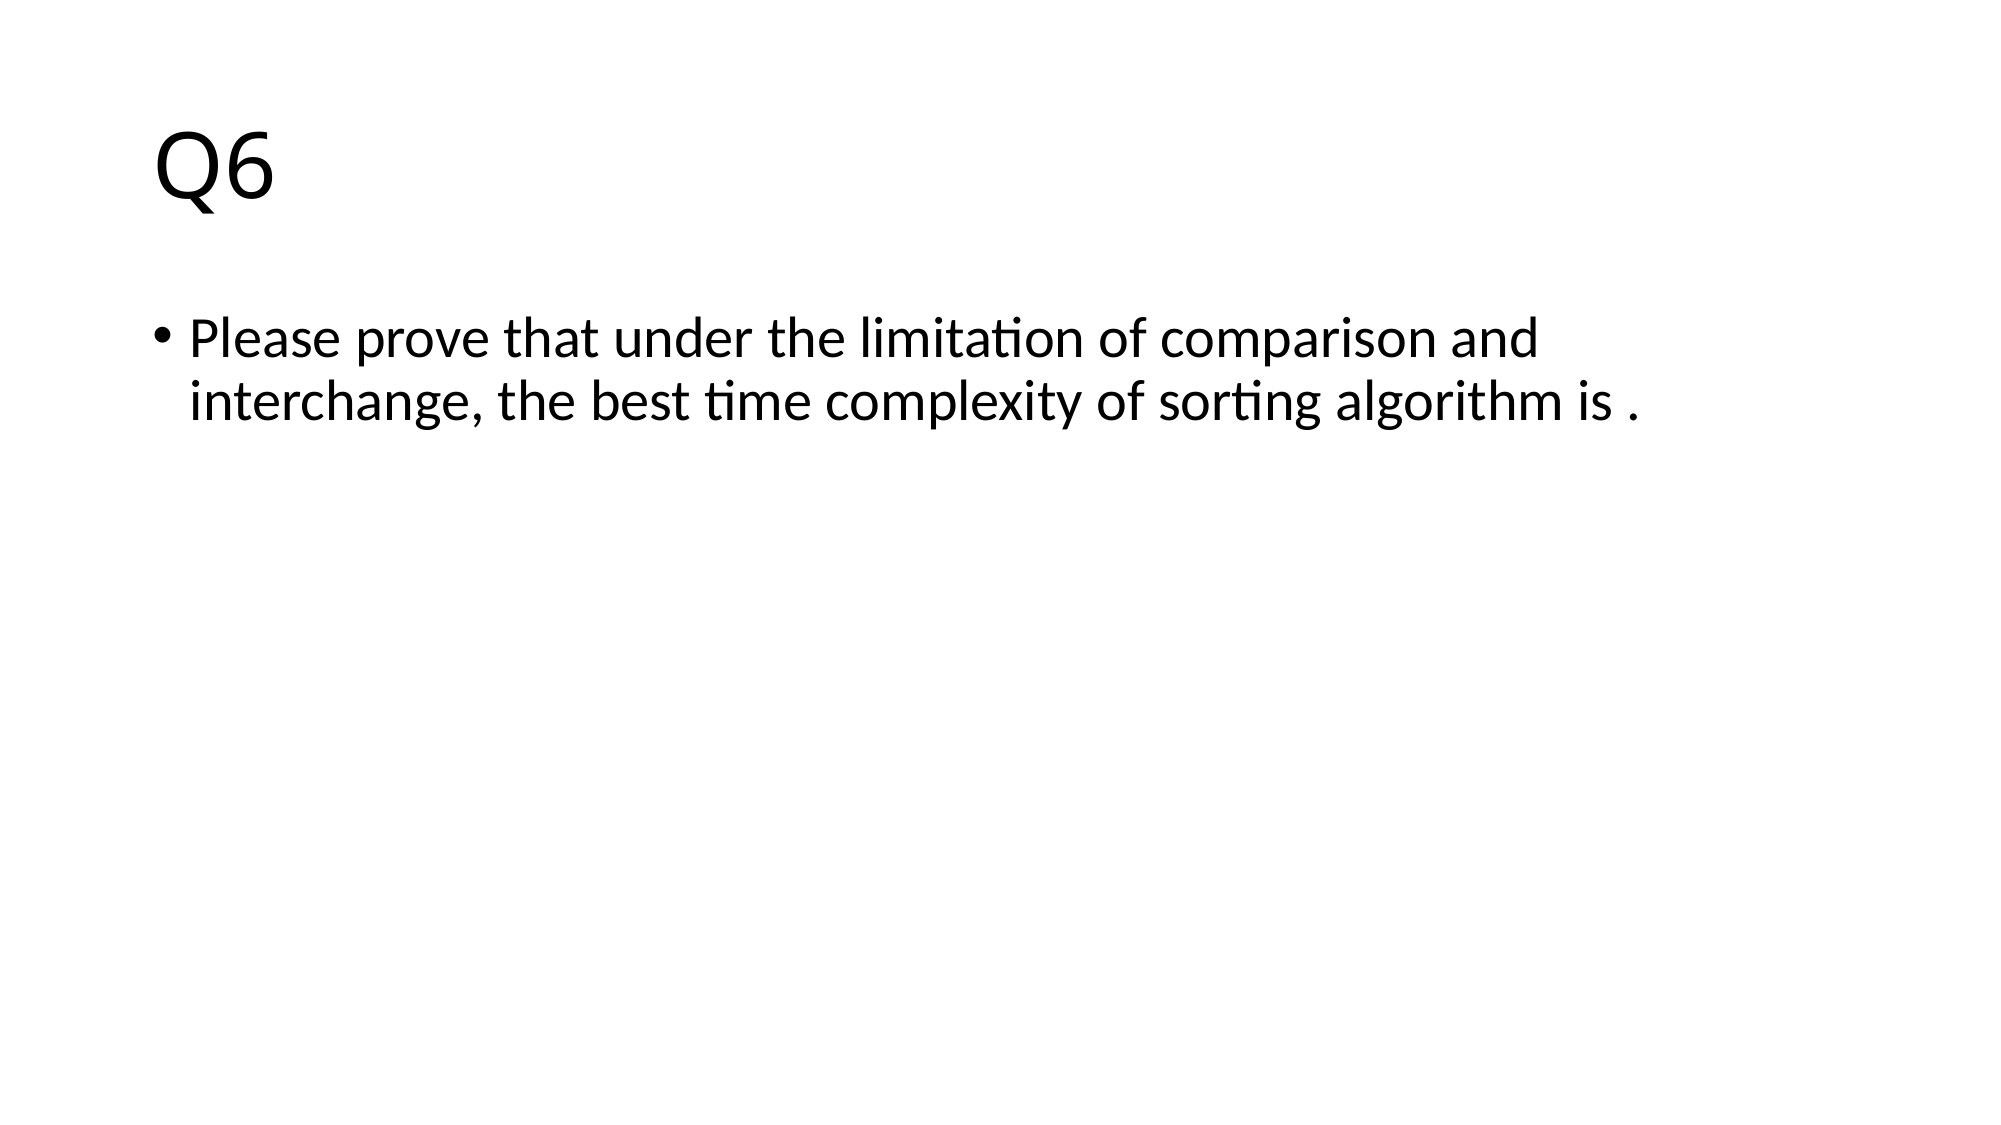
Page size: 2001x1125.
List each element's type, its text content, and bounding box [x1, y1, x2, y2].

title Q6 [137, 59, 1863, 278]
